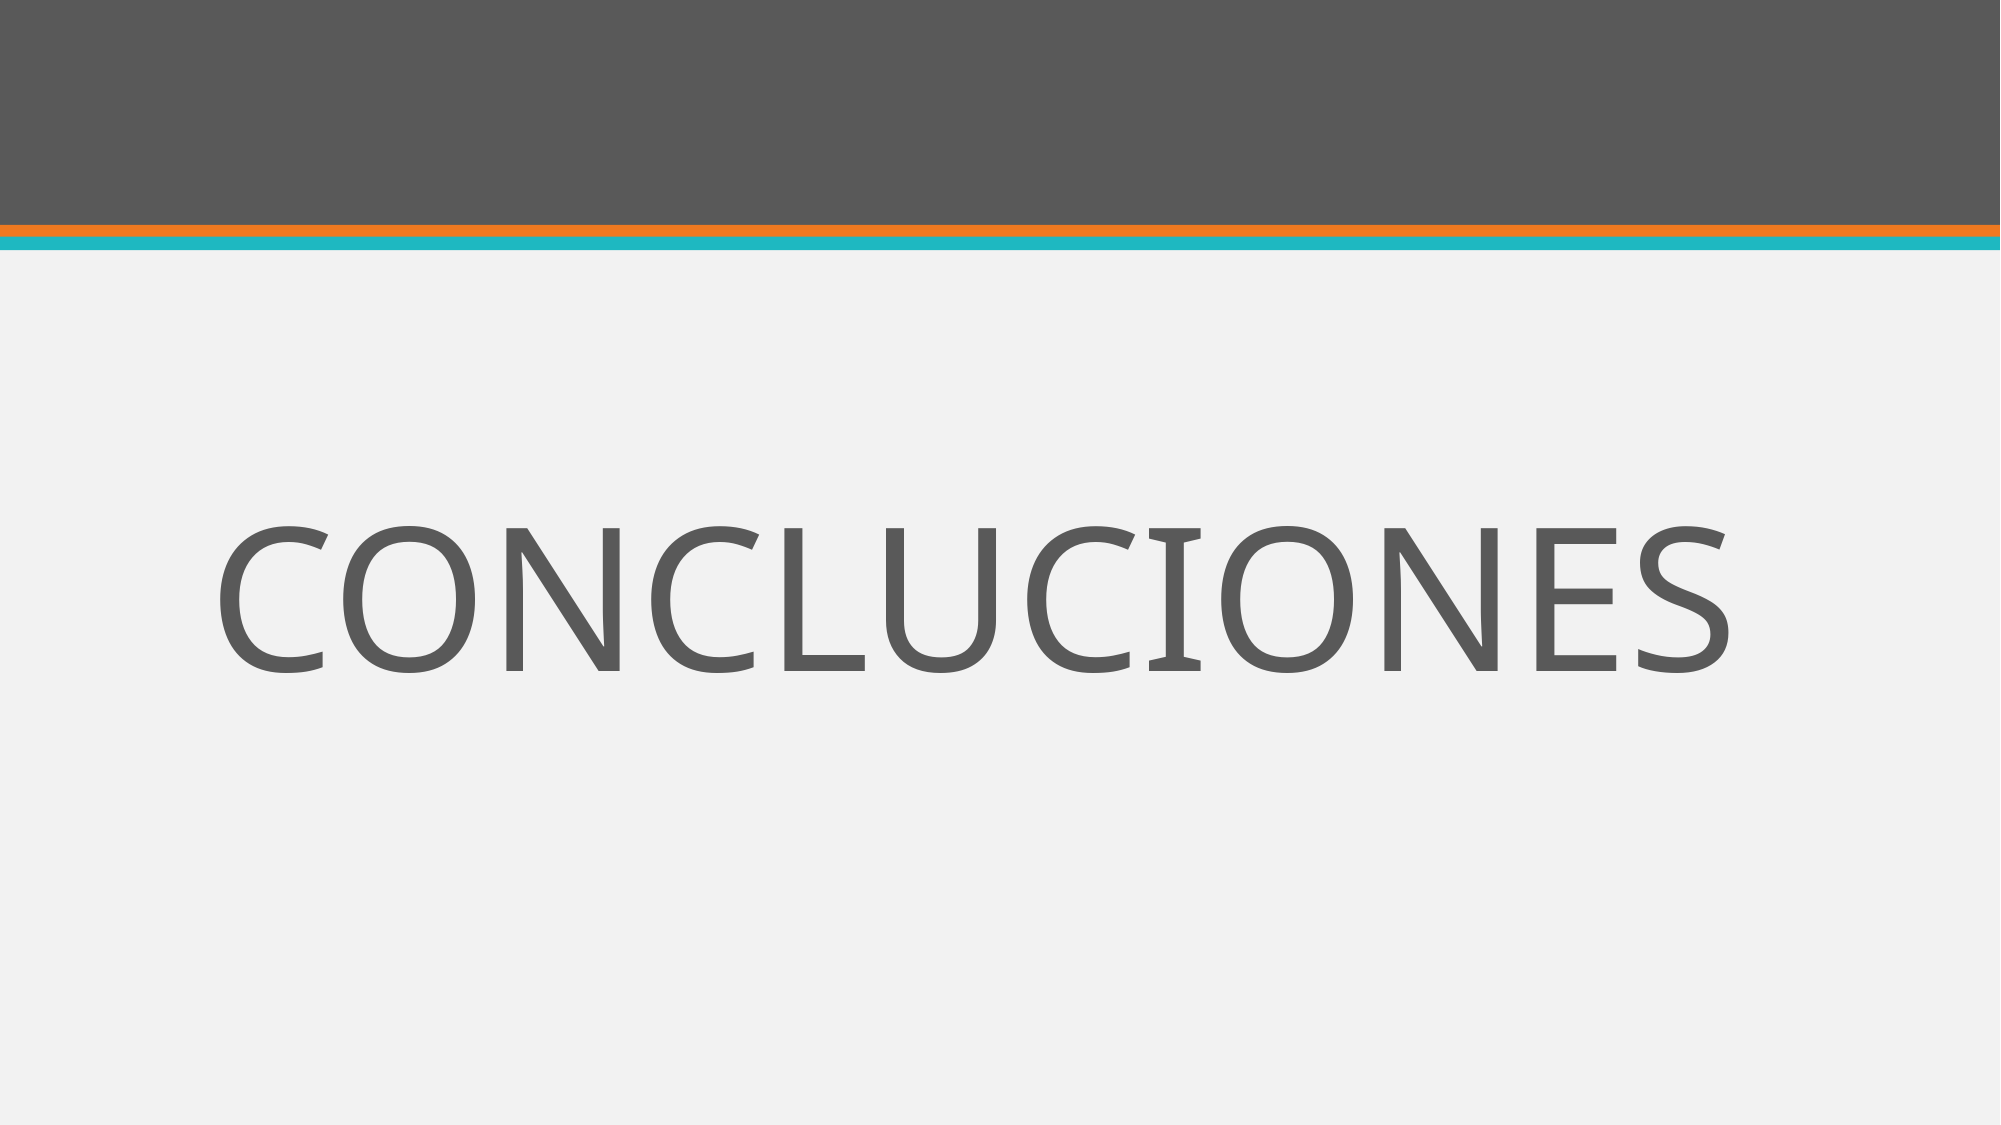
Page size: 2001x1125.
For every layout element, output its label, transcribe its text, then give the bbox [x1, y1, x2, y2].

list CONCLUCIONES [119, 490, 1829, 563]
